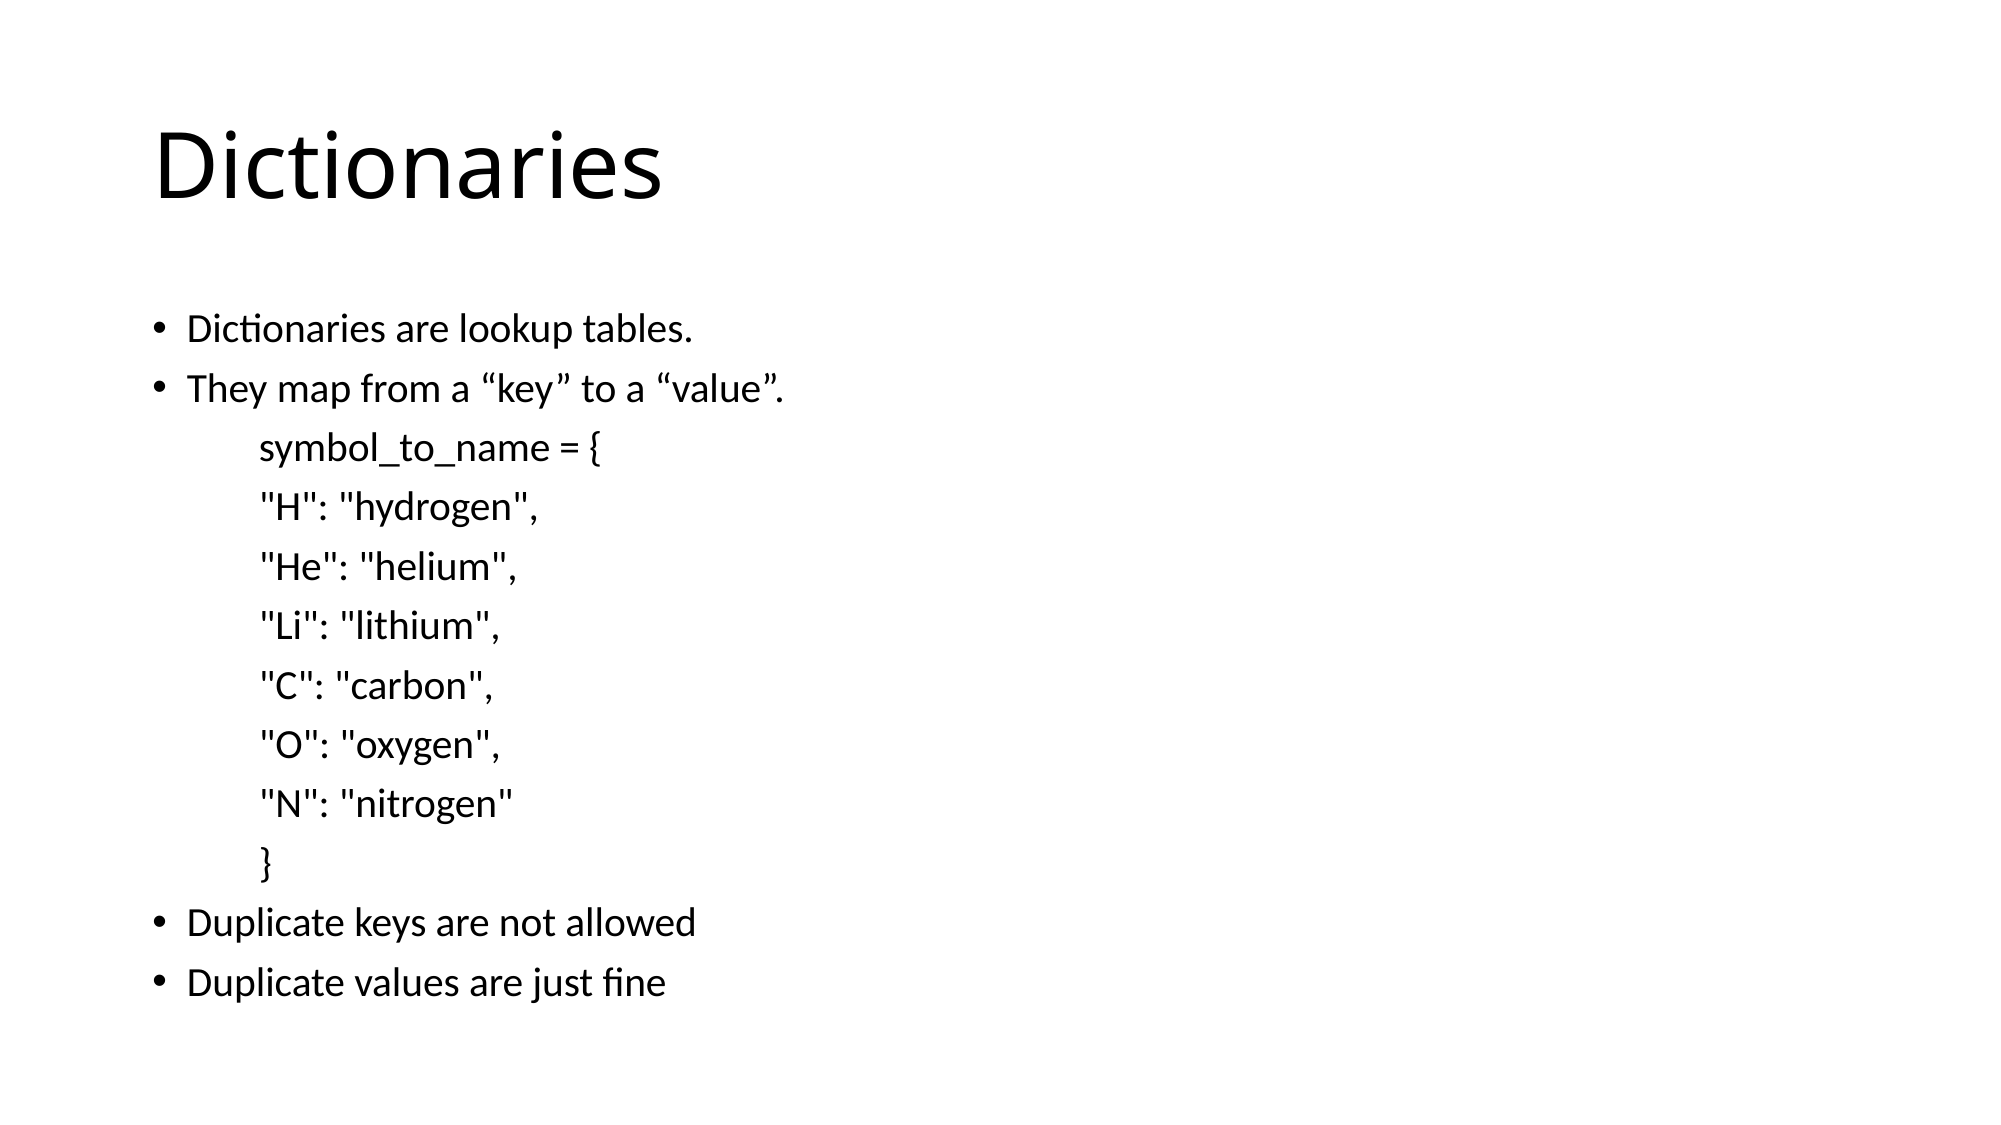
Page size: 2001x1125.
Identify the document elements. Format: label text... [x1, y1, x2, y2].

title Dictionaries [137, 59, 1863, 278]
list Dictionaries are lookup tables. They map from a “key” to a “value”. symbol_to_name = { "H": "hydrogen", "He": "helium", "Li": "lithium", "C": "carbon", "O": "oxygen", "N": "nitrogen" } Duplicate keys are not allowed Duplicate values are just fine [137, 299, 1863, 1014]
